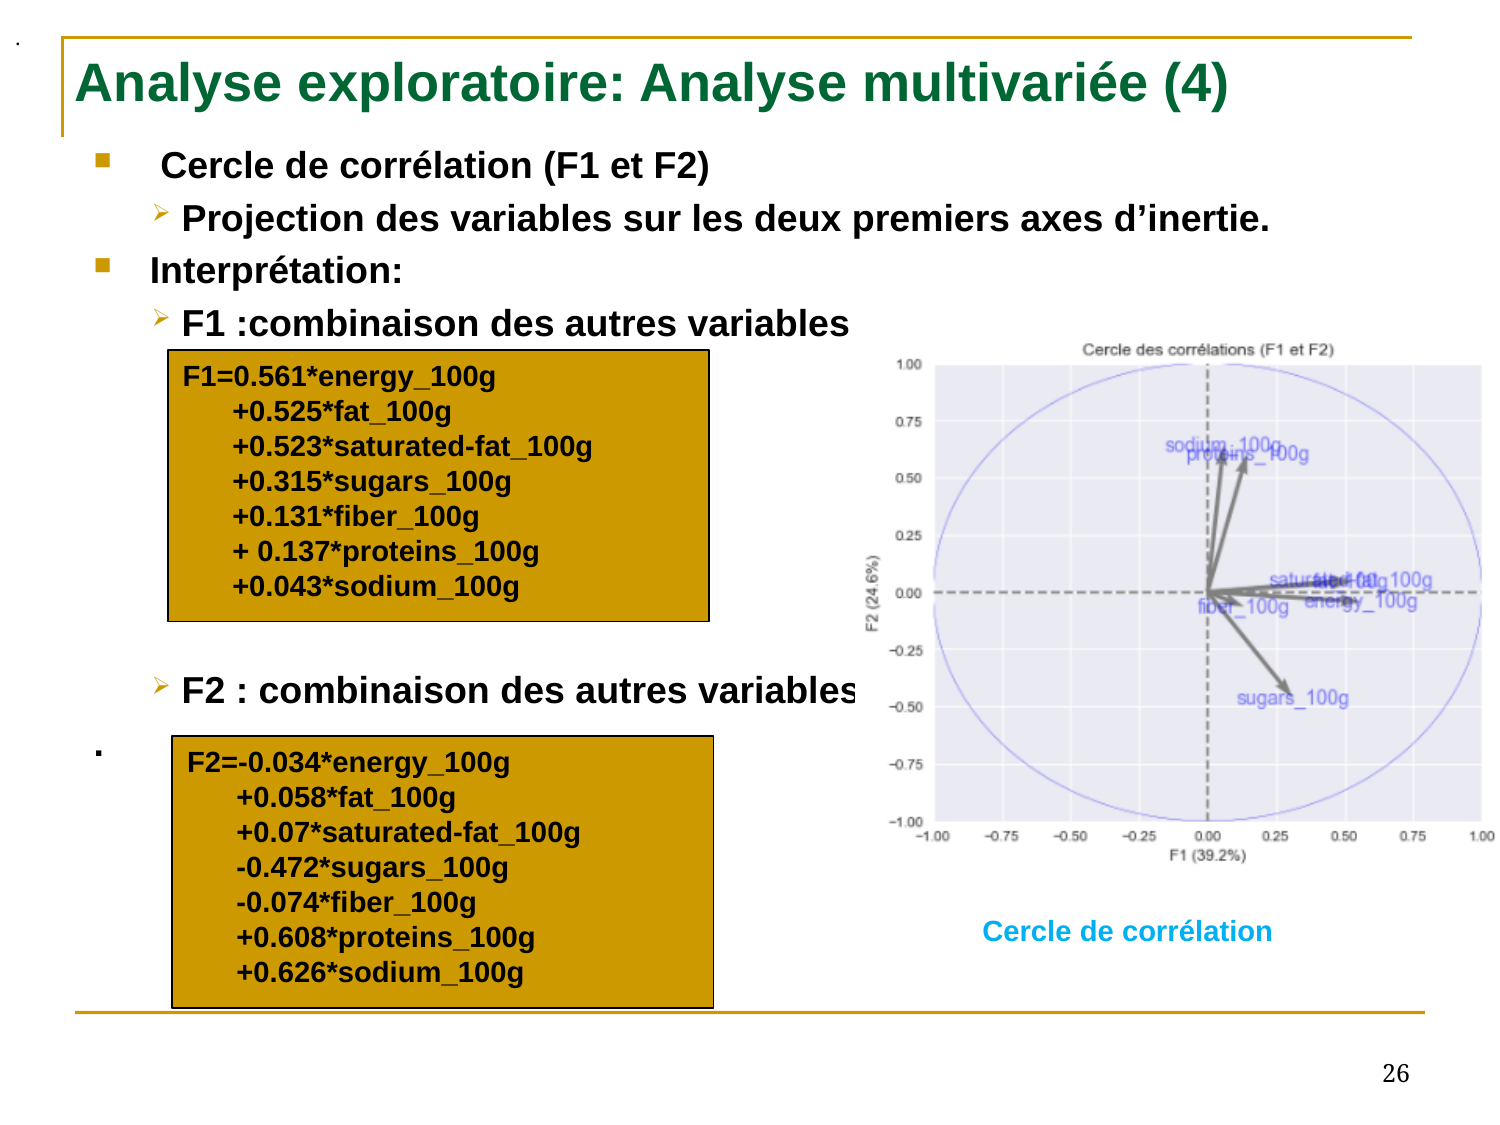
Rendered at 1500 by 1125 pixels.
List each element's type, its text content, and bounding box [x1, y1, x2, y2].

title Analyse exploratoire: Analyse multivariée (4) [59, 39, 1442, 195]
list Cercle de corrélation (F1 et F2) Projection des variables sur les deux premiers axes d’inertie. Interprétation: F1 :combinaison des autres variables F2 : combinaison des autres variables . [78, 133, 1497, 1025]
picture [854, 338, 1500, 873]
text_box F2=-0.034*energy_100g +0.058*fat_100g +0.07*saturated-fat_100g -0.472*sugars_100g -0.074*fiber_100g +0.608*proteins_100g +0.626*sodium_100g [172, 736, 714, 1008]
slide_number 26 [1074, 1023, 1426, 1100]
text_box Cercle de corrélation [903, 905, 1353, 955]
text_box F1=0.561*energy_100g +0.525*fat_100g +0.523*saturated-fat_100g +0.315*sugars_100g +0.131*fiber_100g + 0.137*proteins_100g +0.043*sodium_100g [167, 349, 710, 622]
text_box . [0, 17, 41, 58]
